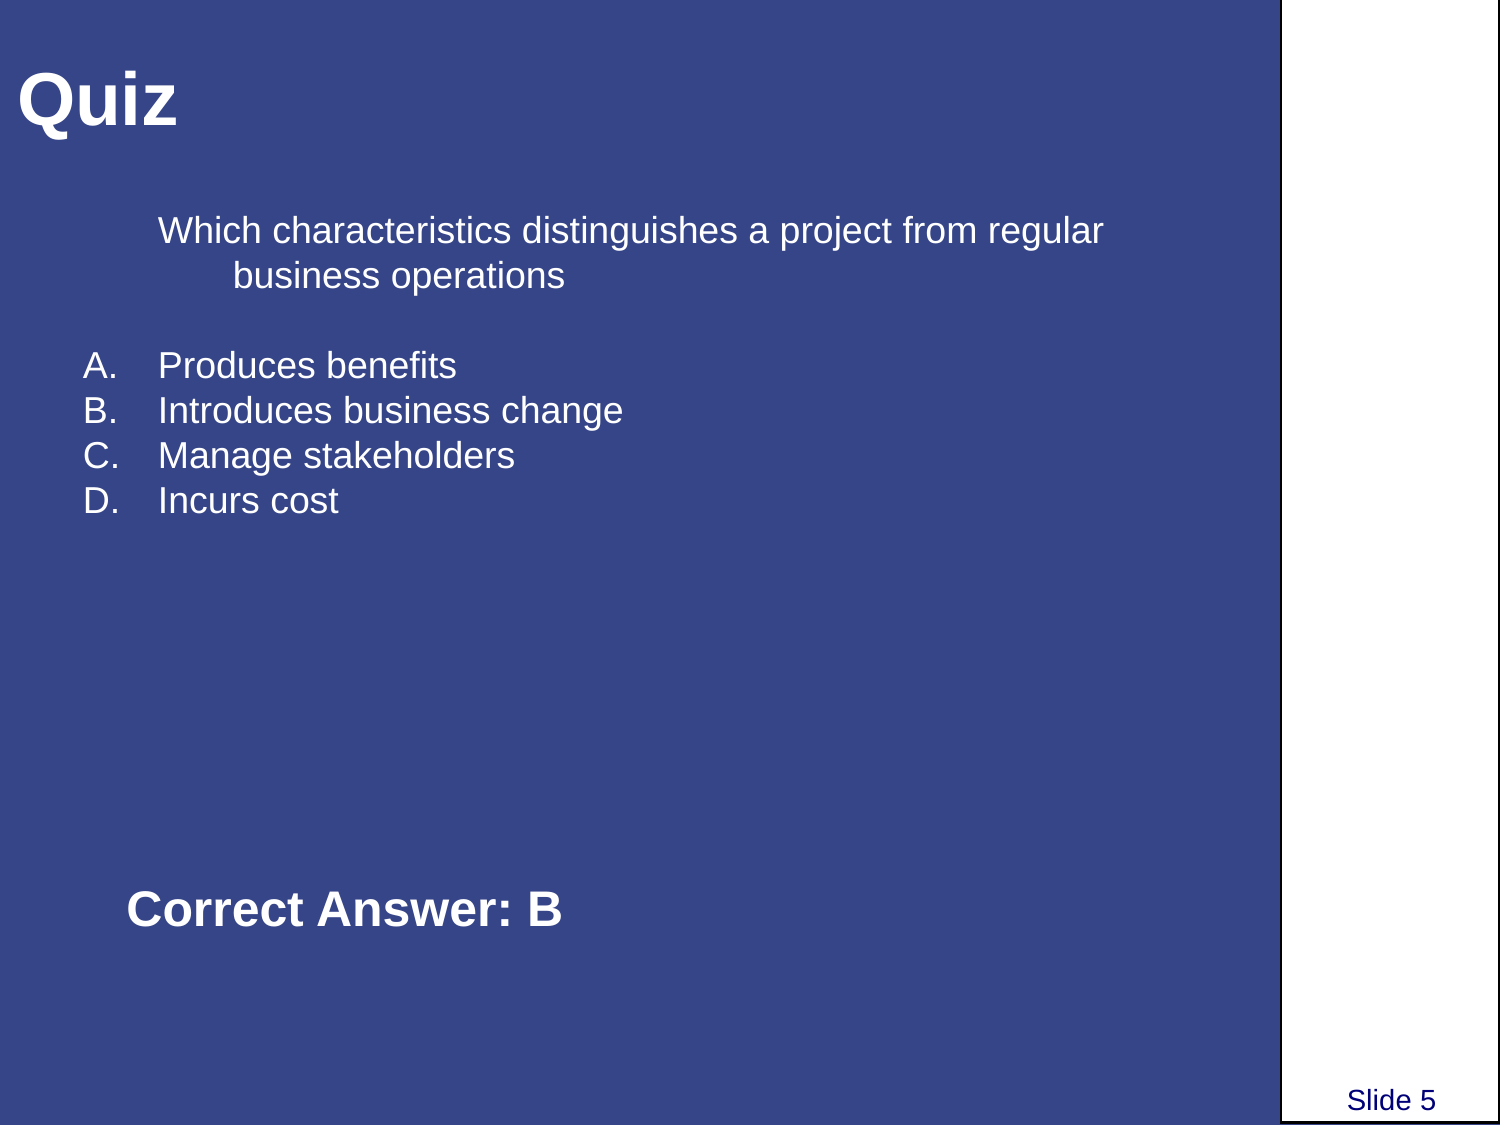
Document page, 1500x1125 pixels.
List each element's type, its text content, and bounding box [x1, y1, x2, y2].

text_box Correct Answer: B [111, 869, 1256, 945]
text_box Which characteristics distinguishes a project from regular business operations Produces benefits Introduces business change Manage stakeholders Incurs cost [68, 198, 1269, 529]
title Quiz [1, 14, 1278, 178]
